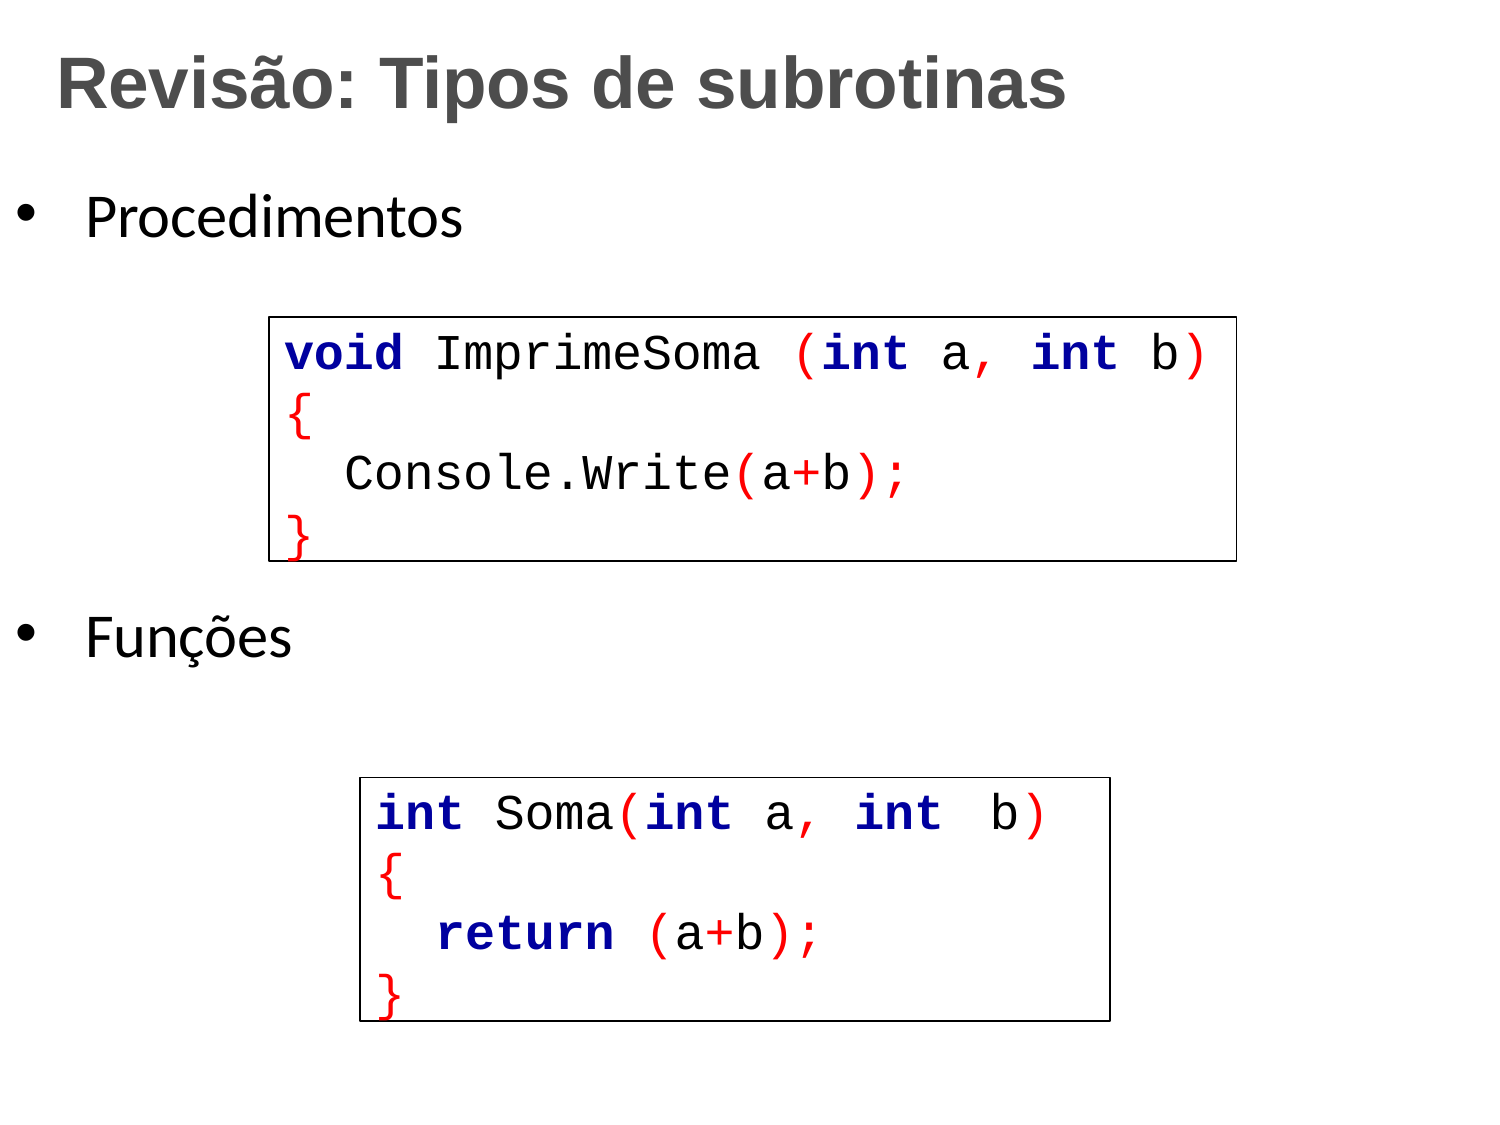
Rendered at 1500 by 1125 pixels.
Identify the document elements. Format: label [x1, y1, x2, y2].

title [54, 33, 1075, 224]
text_box [12, 172, 470, 250]
text_box [12, 592, 297, 670]
text_box [360, 777, 1111, 1021]
text_box [268, 316, 1237, 562]
